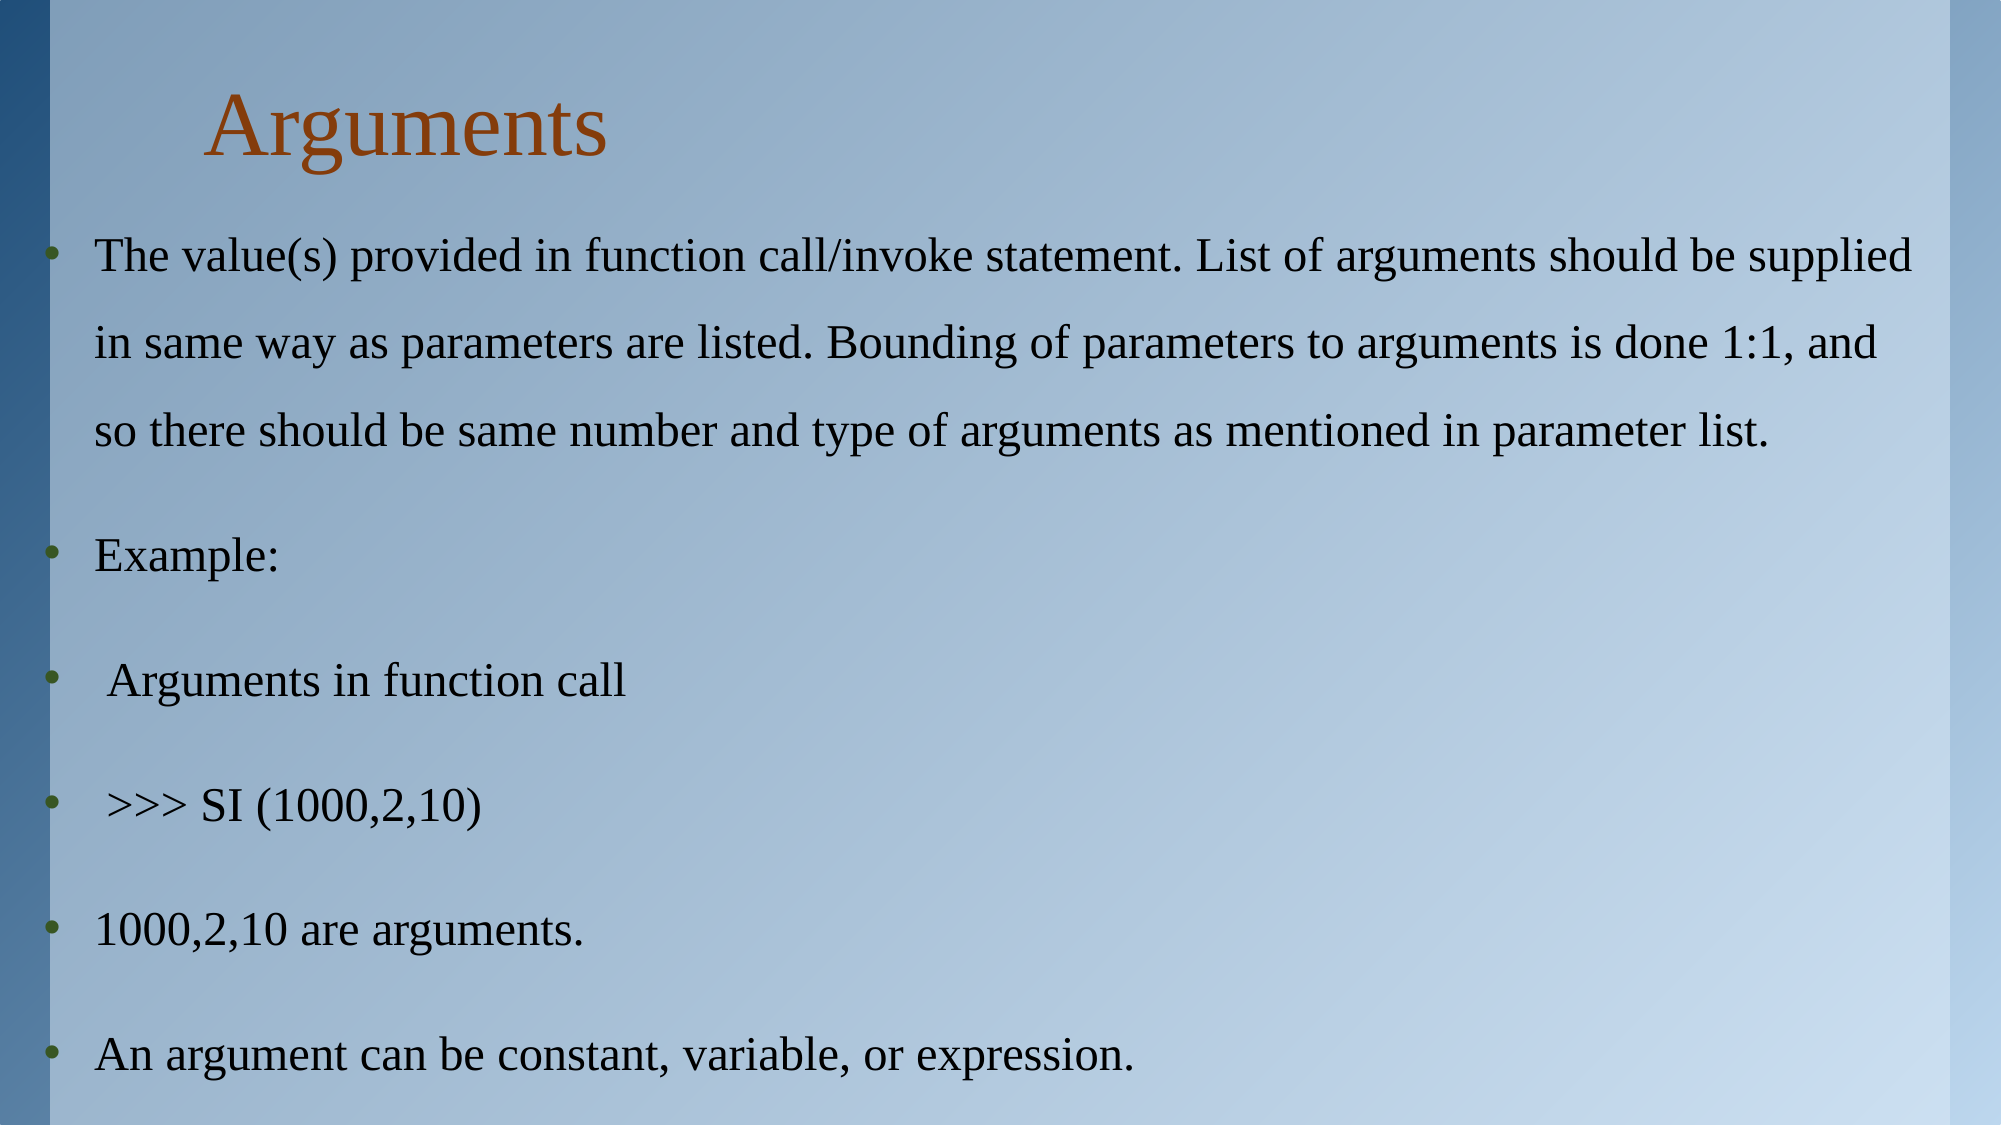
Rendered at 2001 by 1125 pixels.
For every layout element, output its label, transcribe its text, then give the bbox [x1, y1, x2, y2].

title Arguments [183, 12, 1850, 184]
list The value(s) provided in function call/invoke statement. List of arguments should be supplied in same way as parameters are listed. Bounding of parameters to arguments is done 1:1, and so there should be same number and type of arguments as mentioned in parameter list. Example: Arguments in function call >>> SI (1000,2,10) 1000,2,10 are arguments. An argument can be constant, variable, or expression. [23, 184, 1935, 1102]
